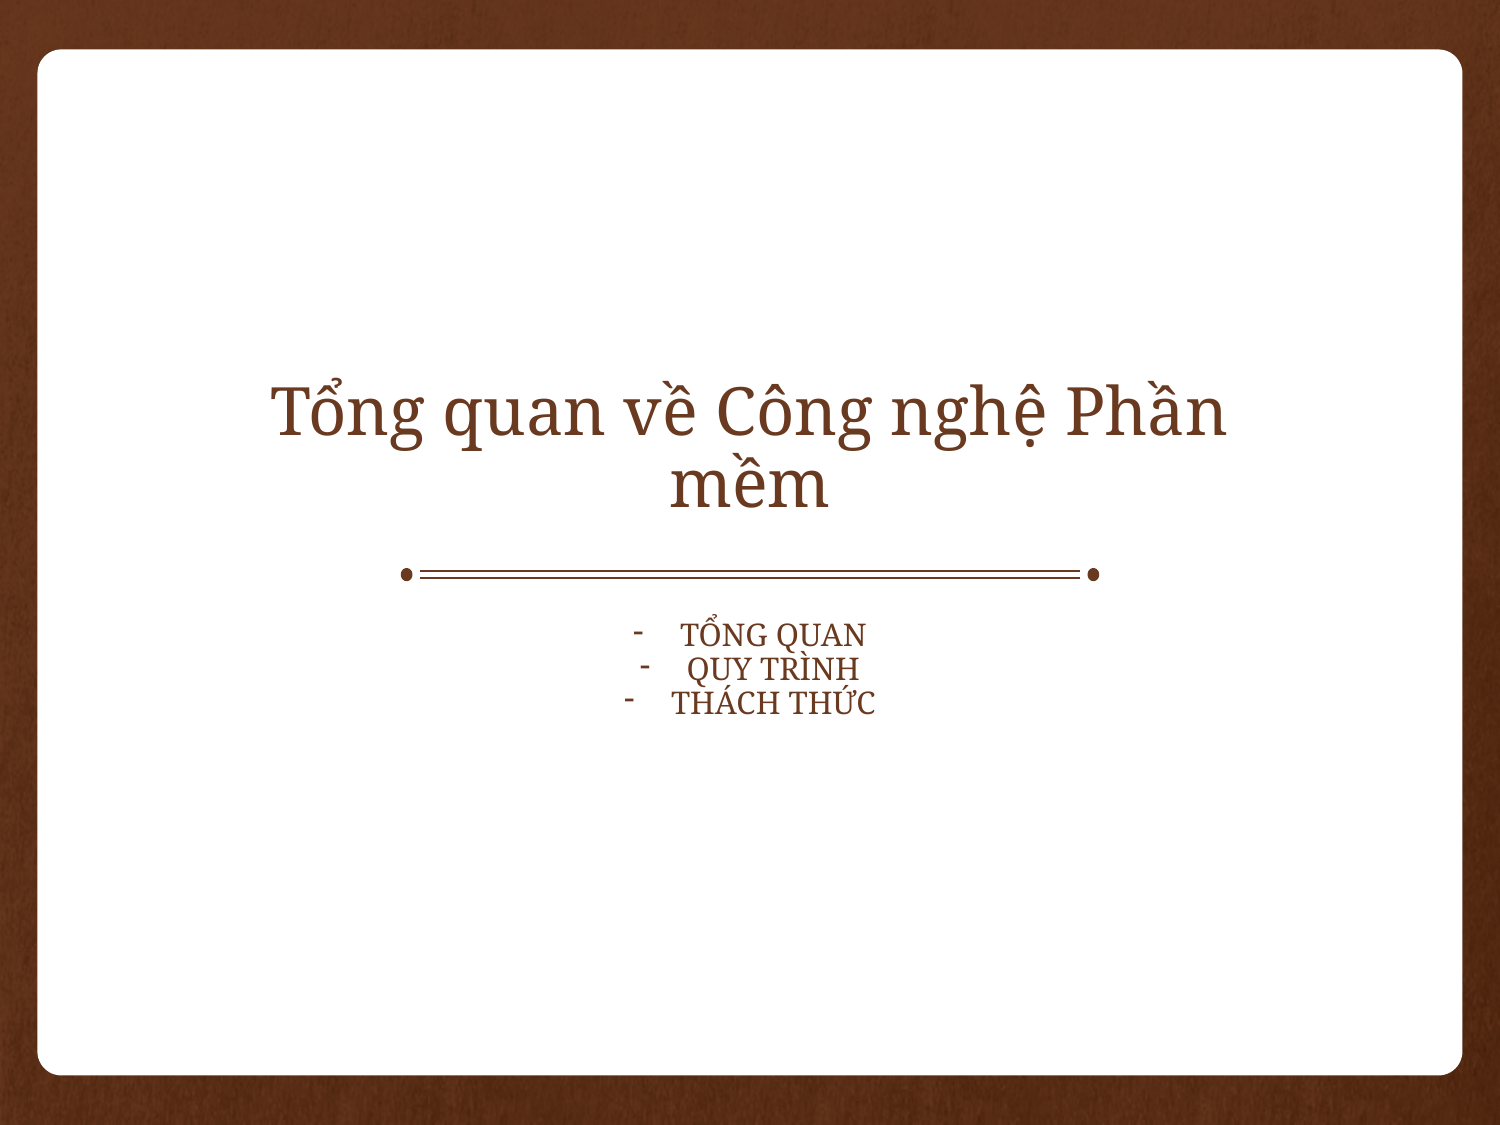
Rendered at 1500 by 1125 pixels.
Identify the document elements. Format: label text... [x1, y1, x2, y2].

title Tổng quan về Công nghệ Phần mềm [174, 162, 1325, 530]
list Tổng quan Quy trình Thách thức [174, 612, 1325, 813]
